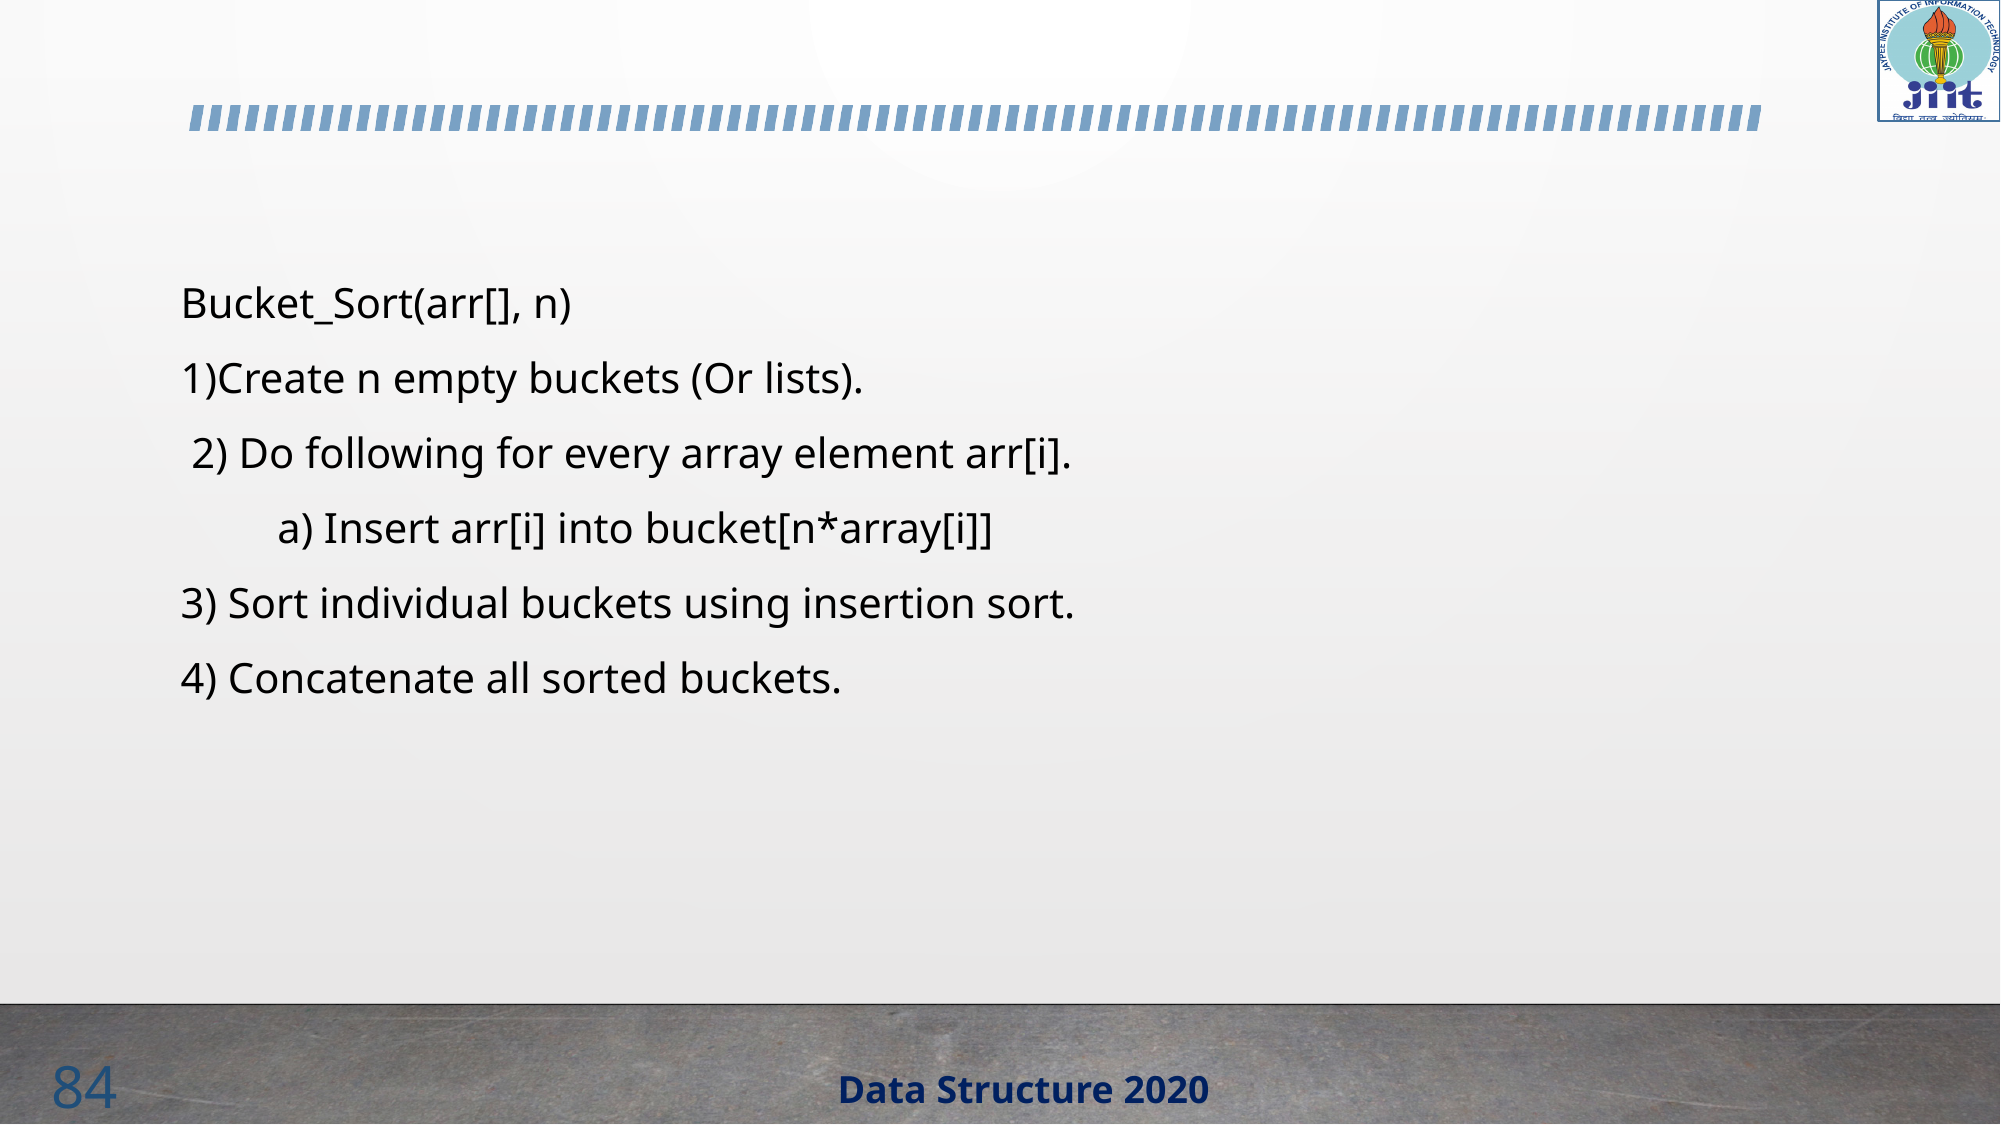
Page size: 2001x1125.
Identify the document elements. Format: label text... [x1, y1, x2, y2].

list Bucket_Sort(arr[], n) 1)Create n empty buckets (Or lists). 2) Do following for every array element arr[i]. a) Insert arr[i] into bucket[n*array[i]] 3) Sort individual buckets using insertion sort. 4) Concatenate all sorted buckets. [180, 157, 1734, 796]
picture [0, 1004, 2000, 1124]
slide_number 84 [0, 1042, 133, 1125]
picture [1880, 1, 1999, 120]
